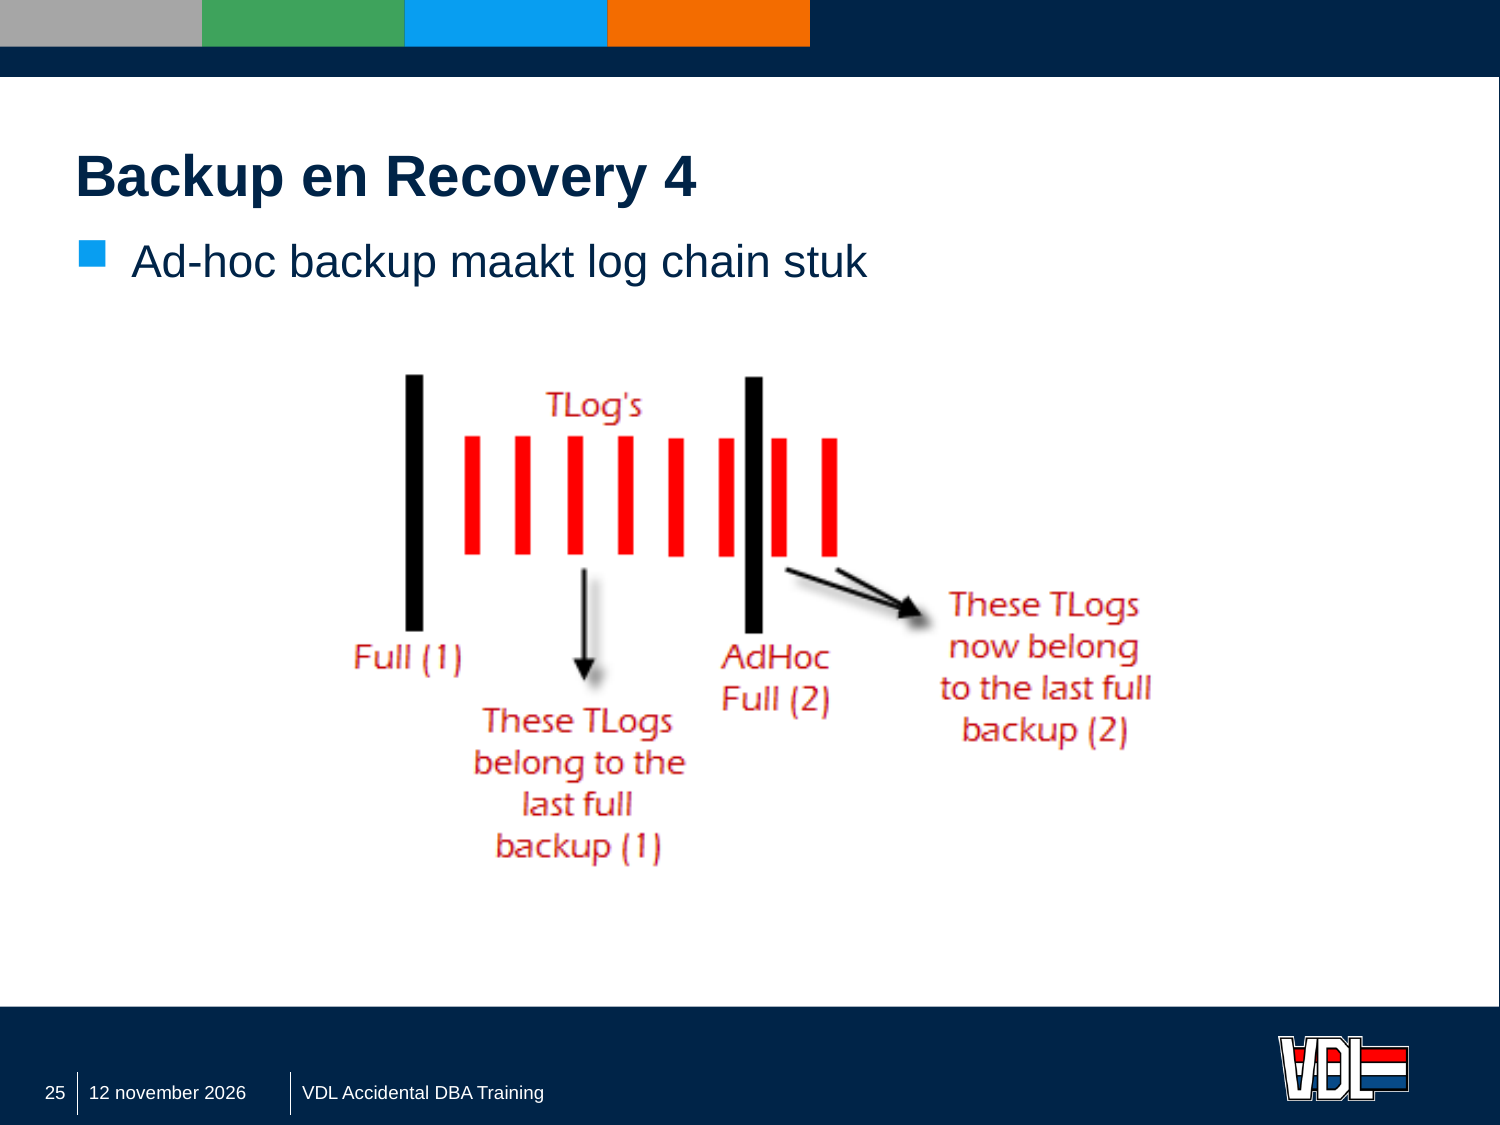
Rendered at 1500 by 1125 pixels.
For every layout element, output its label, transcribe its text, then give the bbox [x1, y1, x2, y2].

picture [1278, 1036, 1409, 1101]
slide_number 25 [0, 1080, 66, 1111]
picture [277, 349, 1278, 882]
list Ad-hoc backup maakt log chain stuk [74, 231, 1426, 977]
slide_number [89, 1080, 278, 1111]
title Backup en Recovery 4 [74, 77, 1426, 209]
footer VDL Accidental DBA Training [302, 1080, 1258, 1111]
